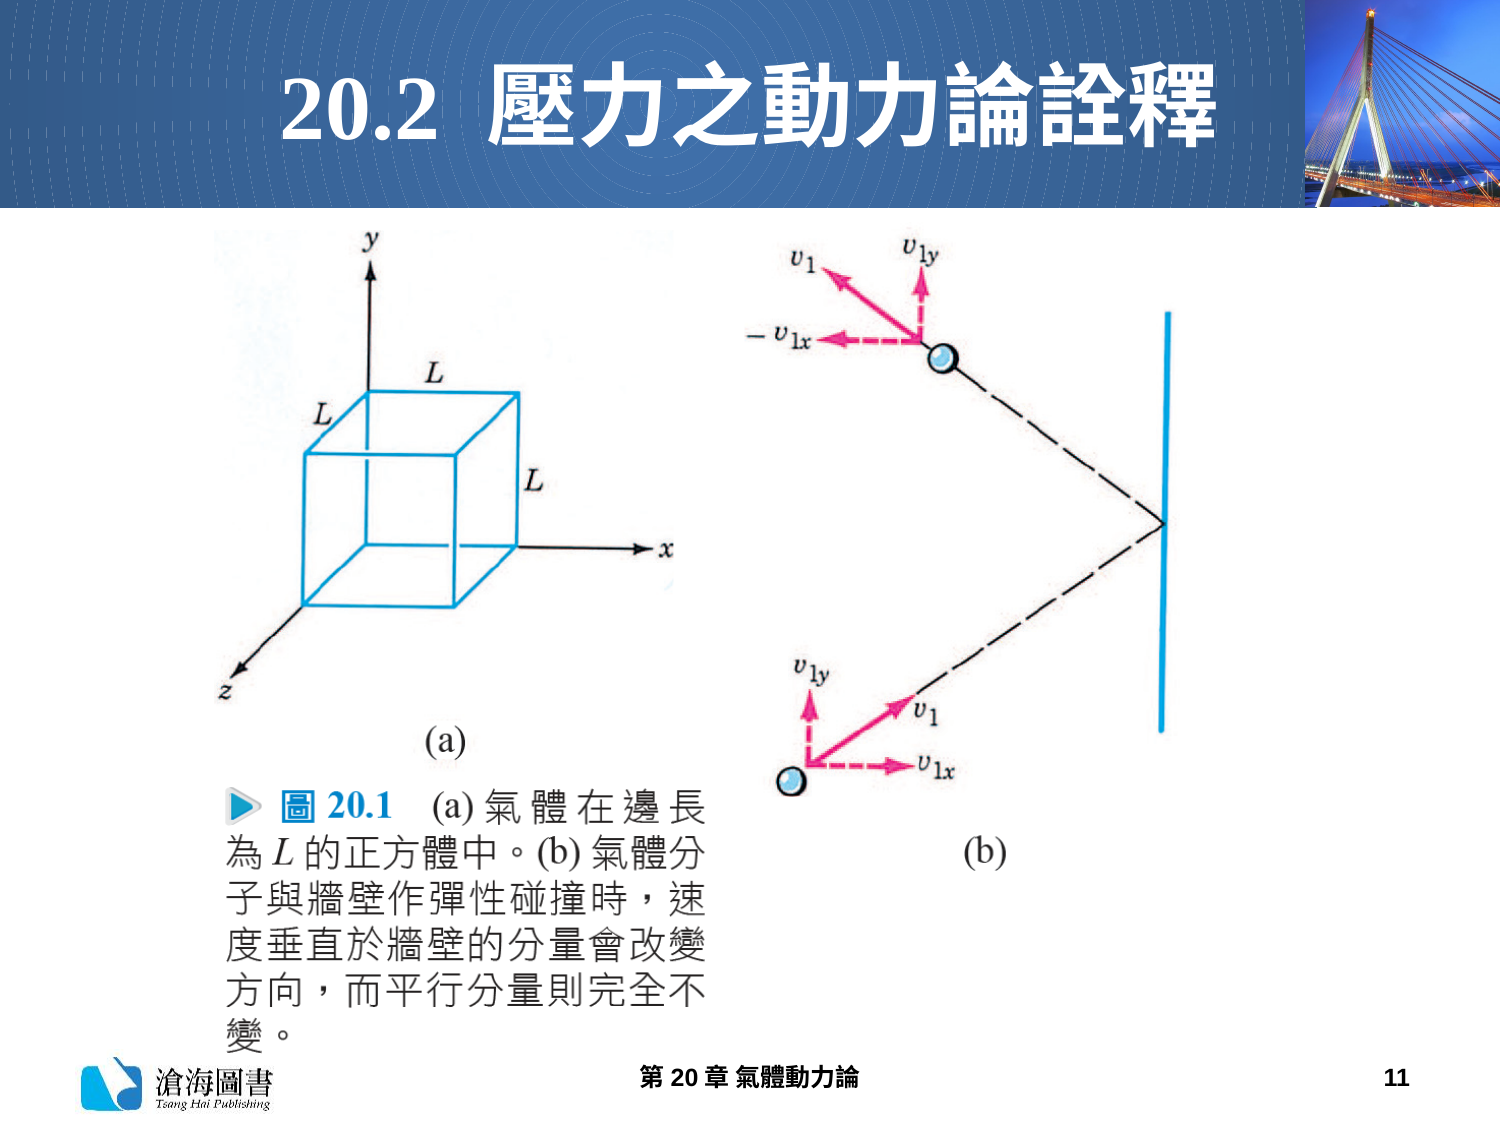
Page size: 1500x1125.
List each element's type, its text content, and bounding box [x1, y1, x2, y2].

title 20.2 壓力之動力論詮釋 [75, 21, 1425, 185]
footer 第20章 氣體動力論 [512, 1046, 988, 1107]
slide_number 11 [1074, 1046, 1425, 1107]
picture [75, 774, 721, 1118]
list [214, 213, 1207, 875]
picture [1305, 0, 1500, 207]
